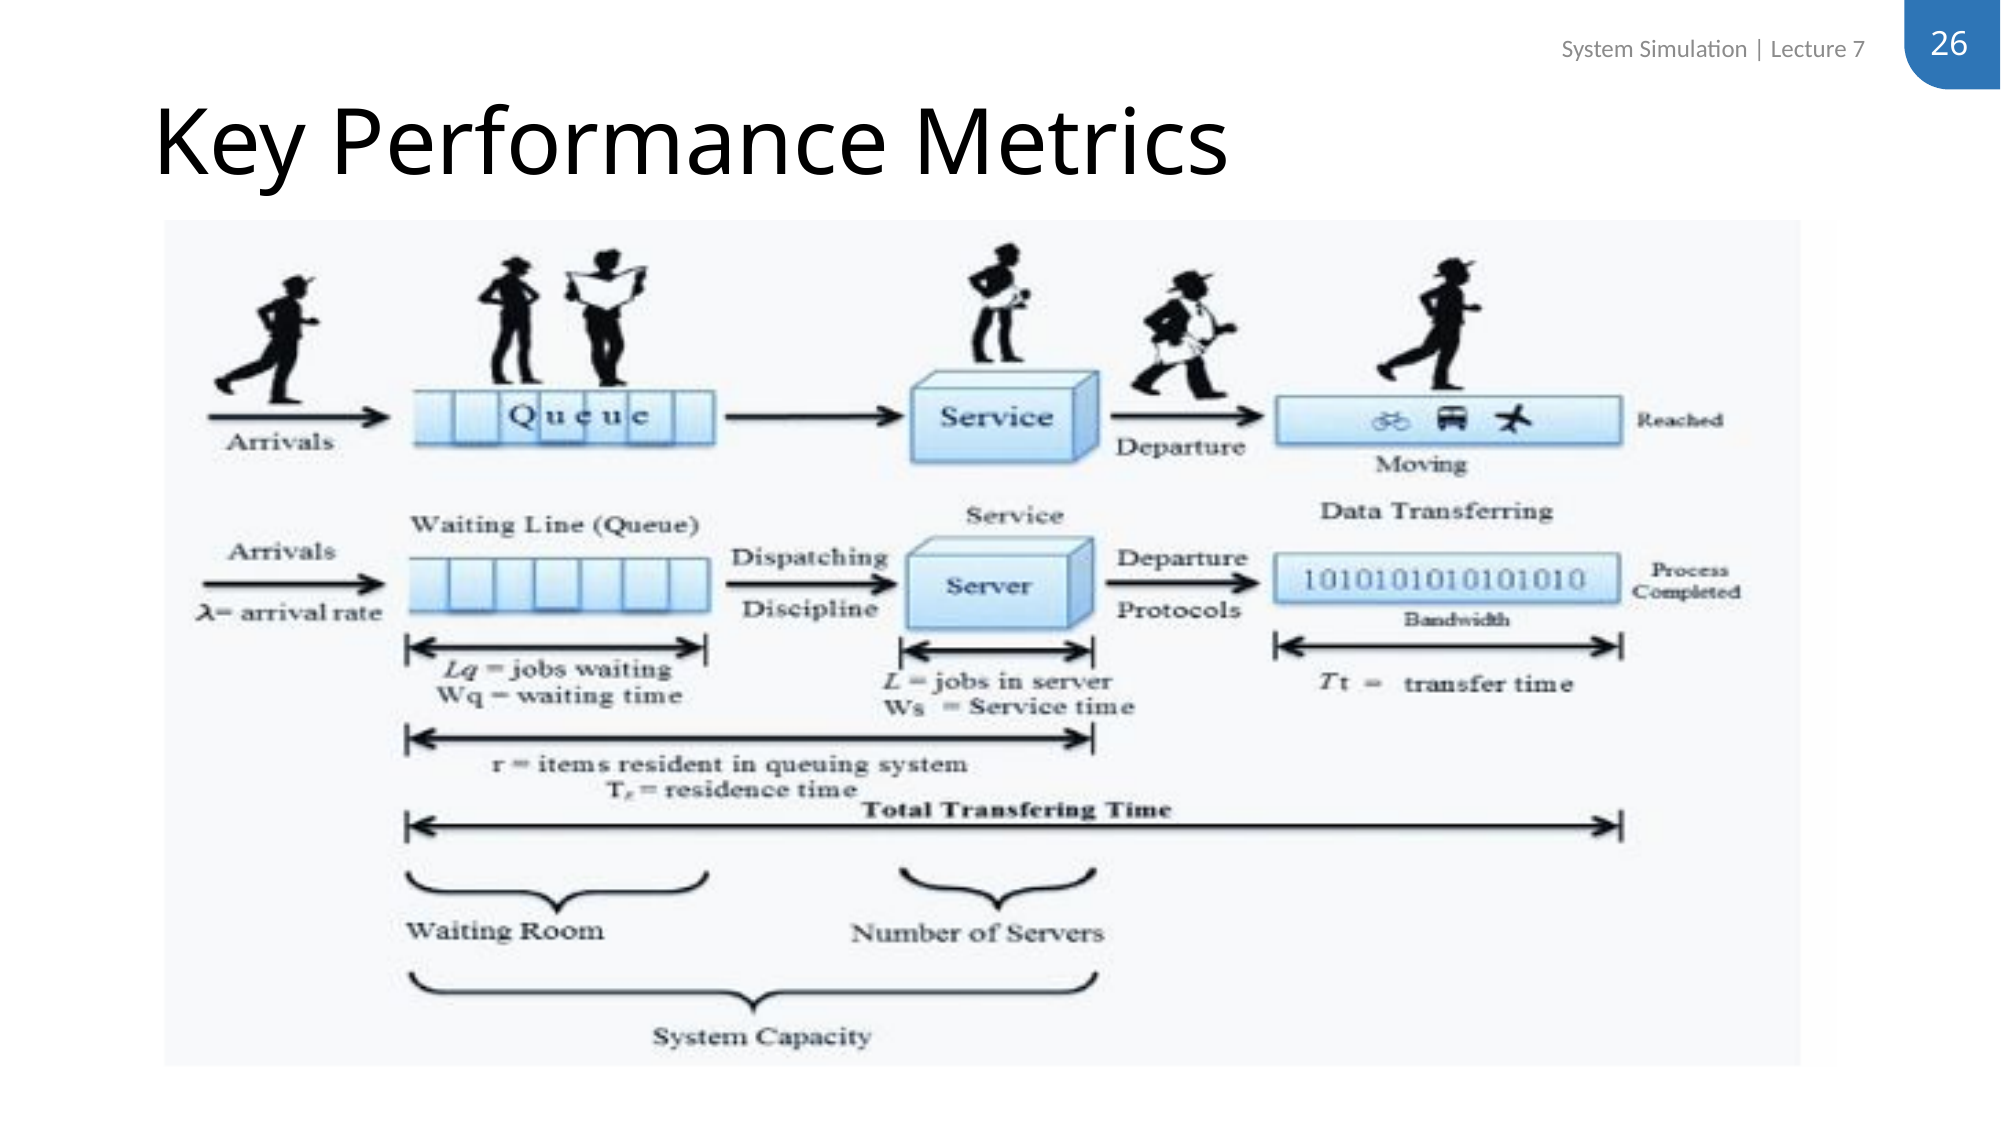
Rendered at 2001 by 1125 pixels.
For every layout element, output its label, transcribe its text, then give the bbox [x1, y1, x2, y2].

slide_number 26 [1887, 14, 1984, 75]
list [163, 220, 1837, 1097]
title Key Performance Metrics [137, 59, 1863, 231]
footer System Simulation | Lecture 7 [1205, 17, 1881, 78]
